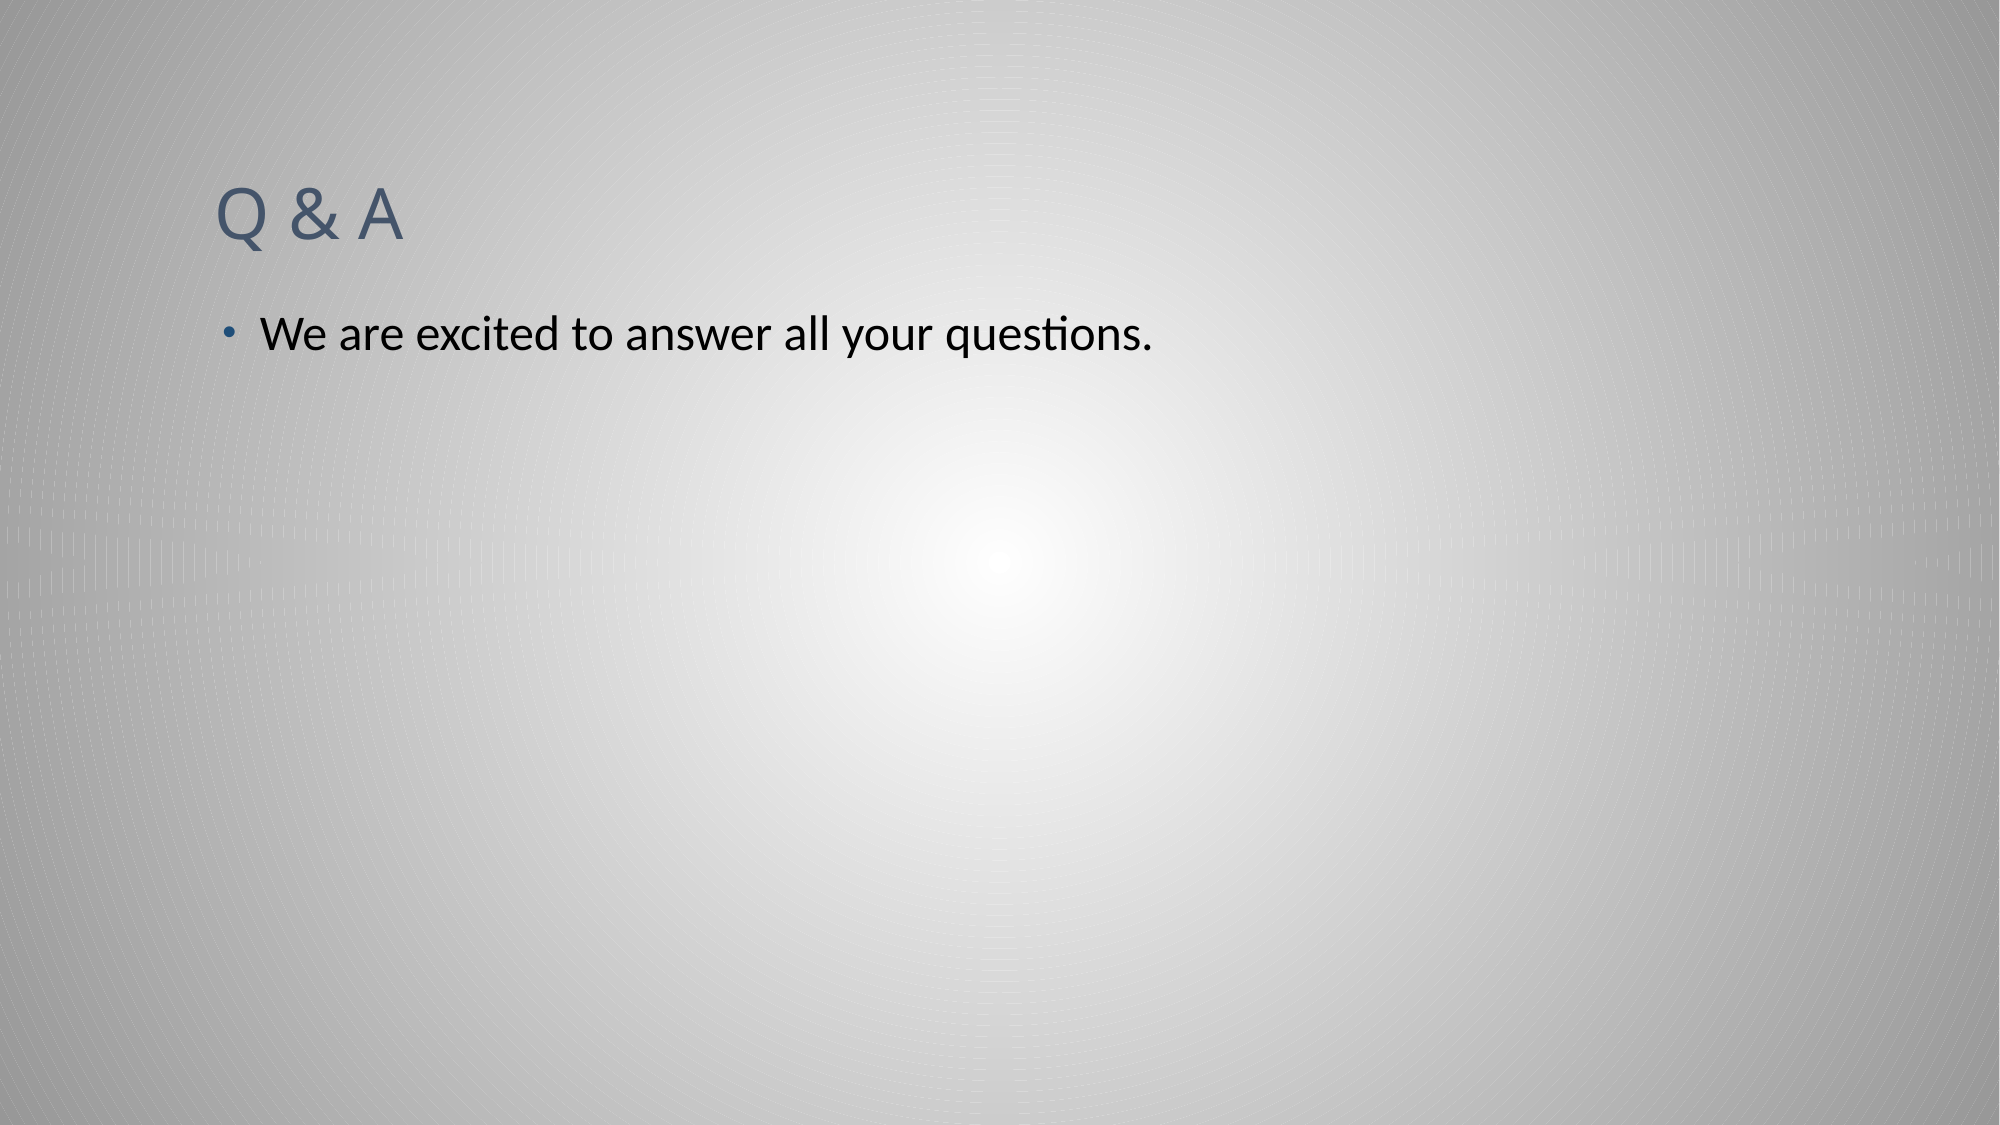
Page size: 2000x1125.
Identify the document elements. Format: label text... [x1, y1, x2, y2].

title Q & A [199, 45, 1800, 263]
list We are excited to answer all your questions. [199, 299, 1800, 1013]
